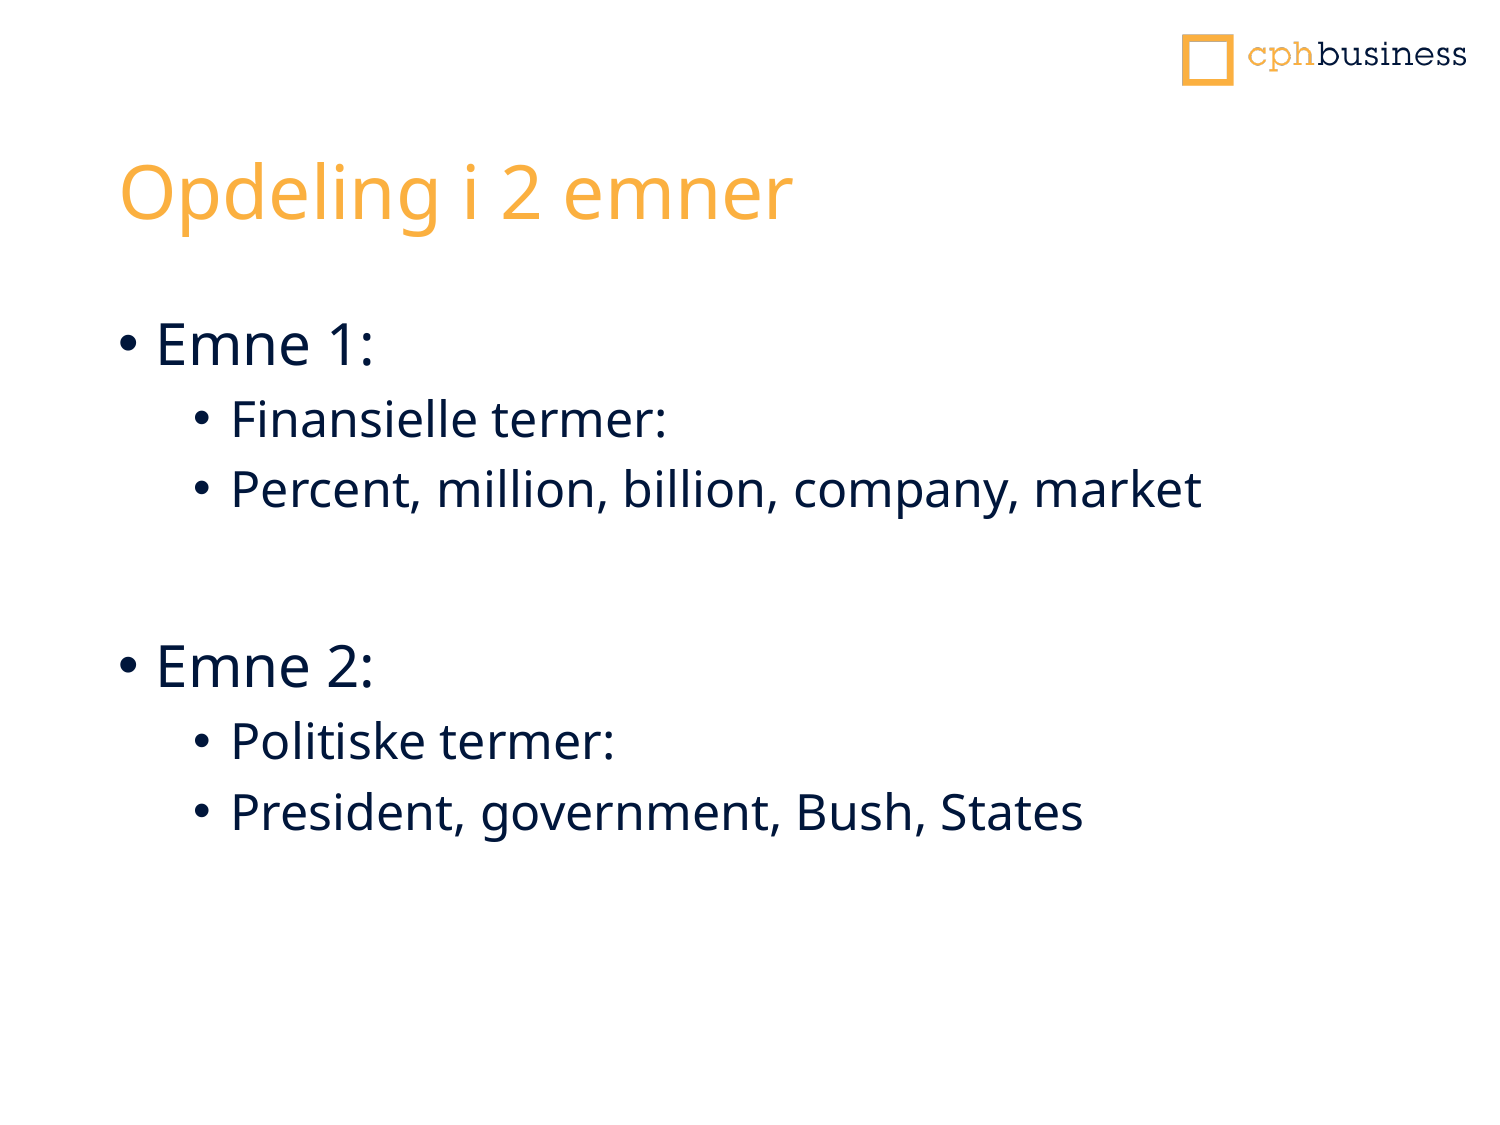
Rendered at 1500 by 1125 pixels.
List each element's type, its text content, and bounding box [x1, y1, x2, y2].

title Opdeling i 2 emner [103, 112, 1397, 278]
list Emne 1: Finansielle termer: Percent, million, billion, company, market Emne 2: Politiske termer: President, government, Bush, States [103, 299, 1397, 1014]
picture [1131, 0, 1500, 137]
